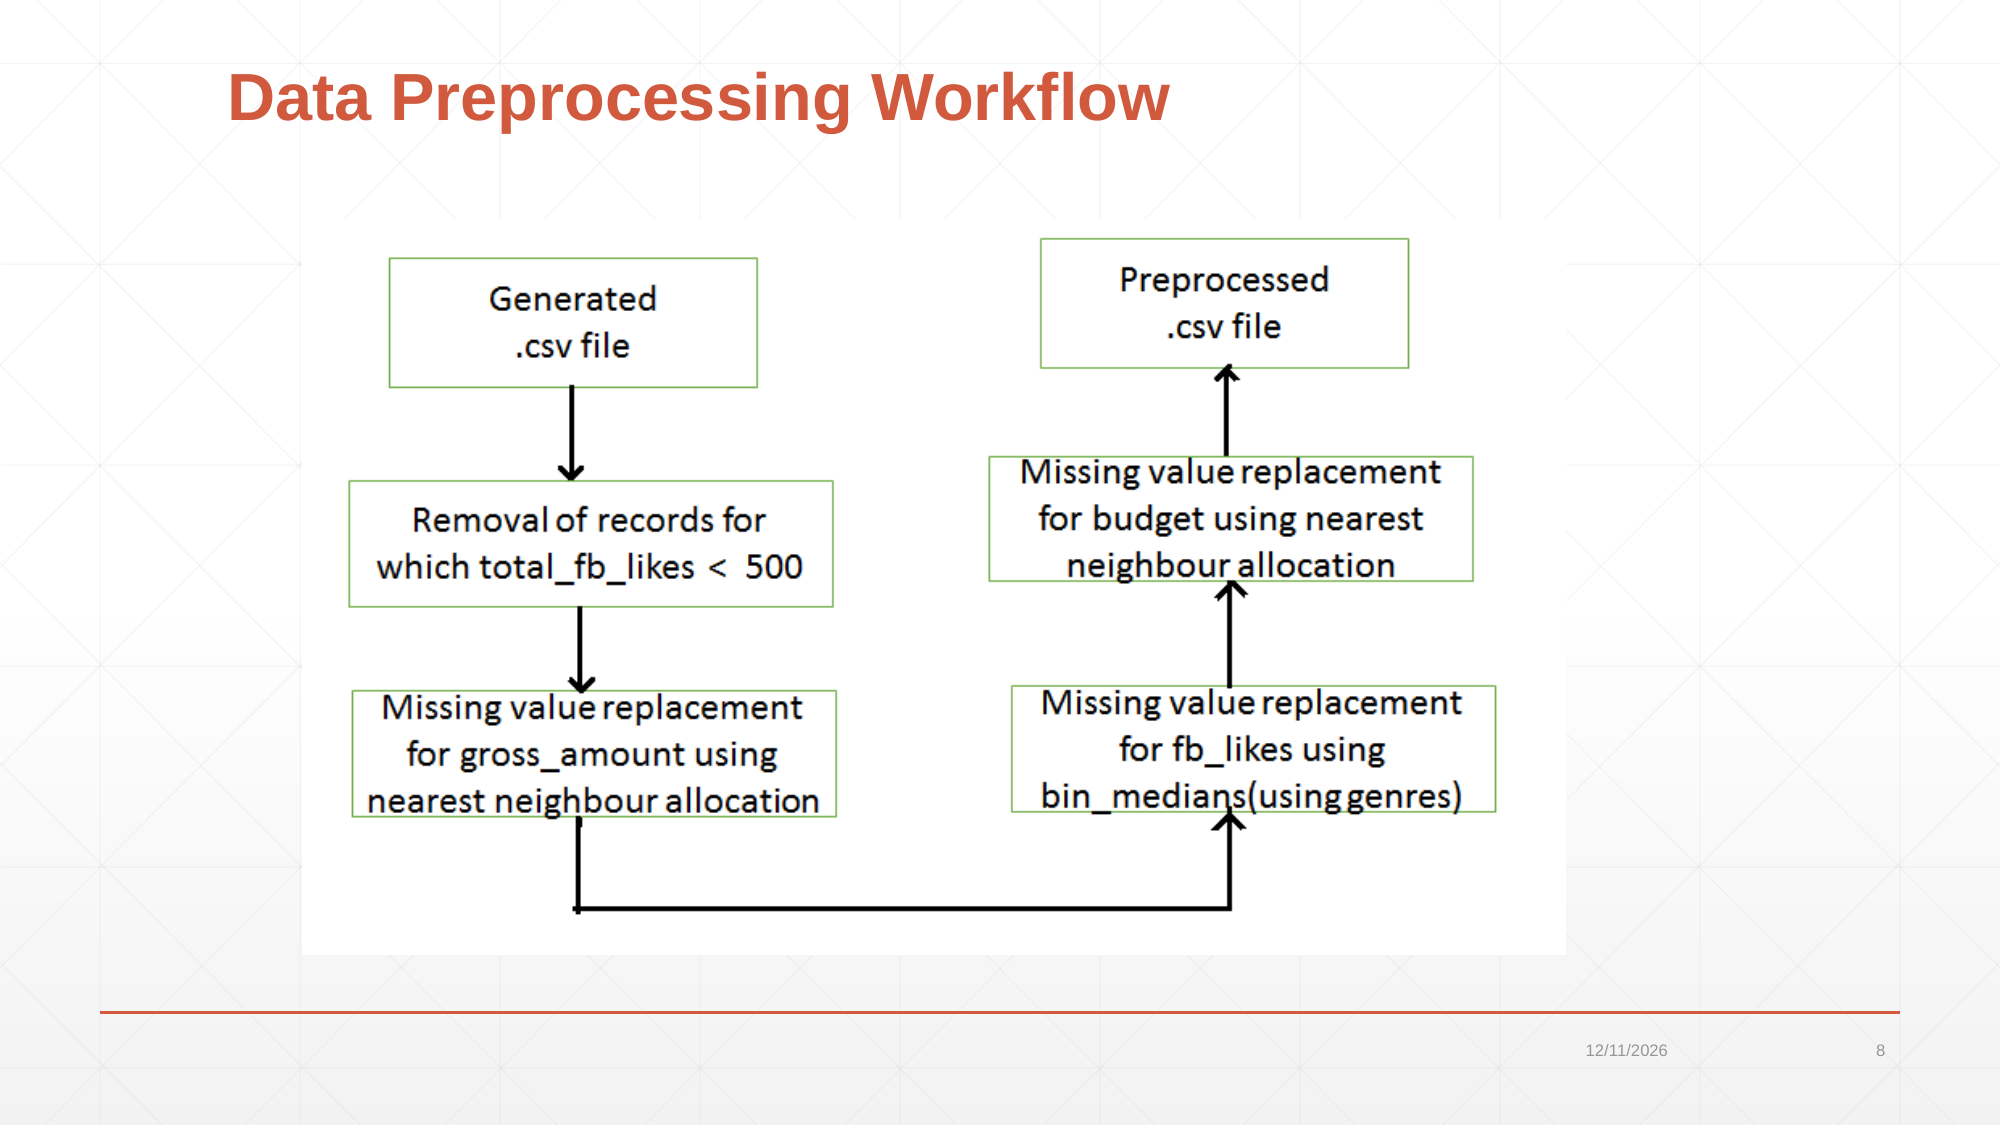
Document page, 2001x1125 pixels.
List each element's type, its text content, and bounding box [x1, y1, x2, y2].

title Data Preprocessing Workflow [212, 0, 1788, 143]
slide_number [1524, 1031, 1684, 1069]
slide_number 8 [1749, 1031, 1901, 1069]
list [301, 219, 1566, 955]
